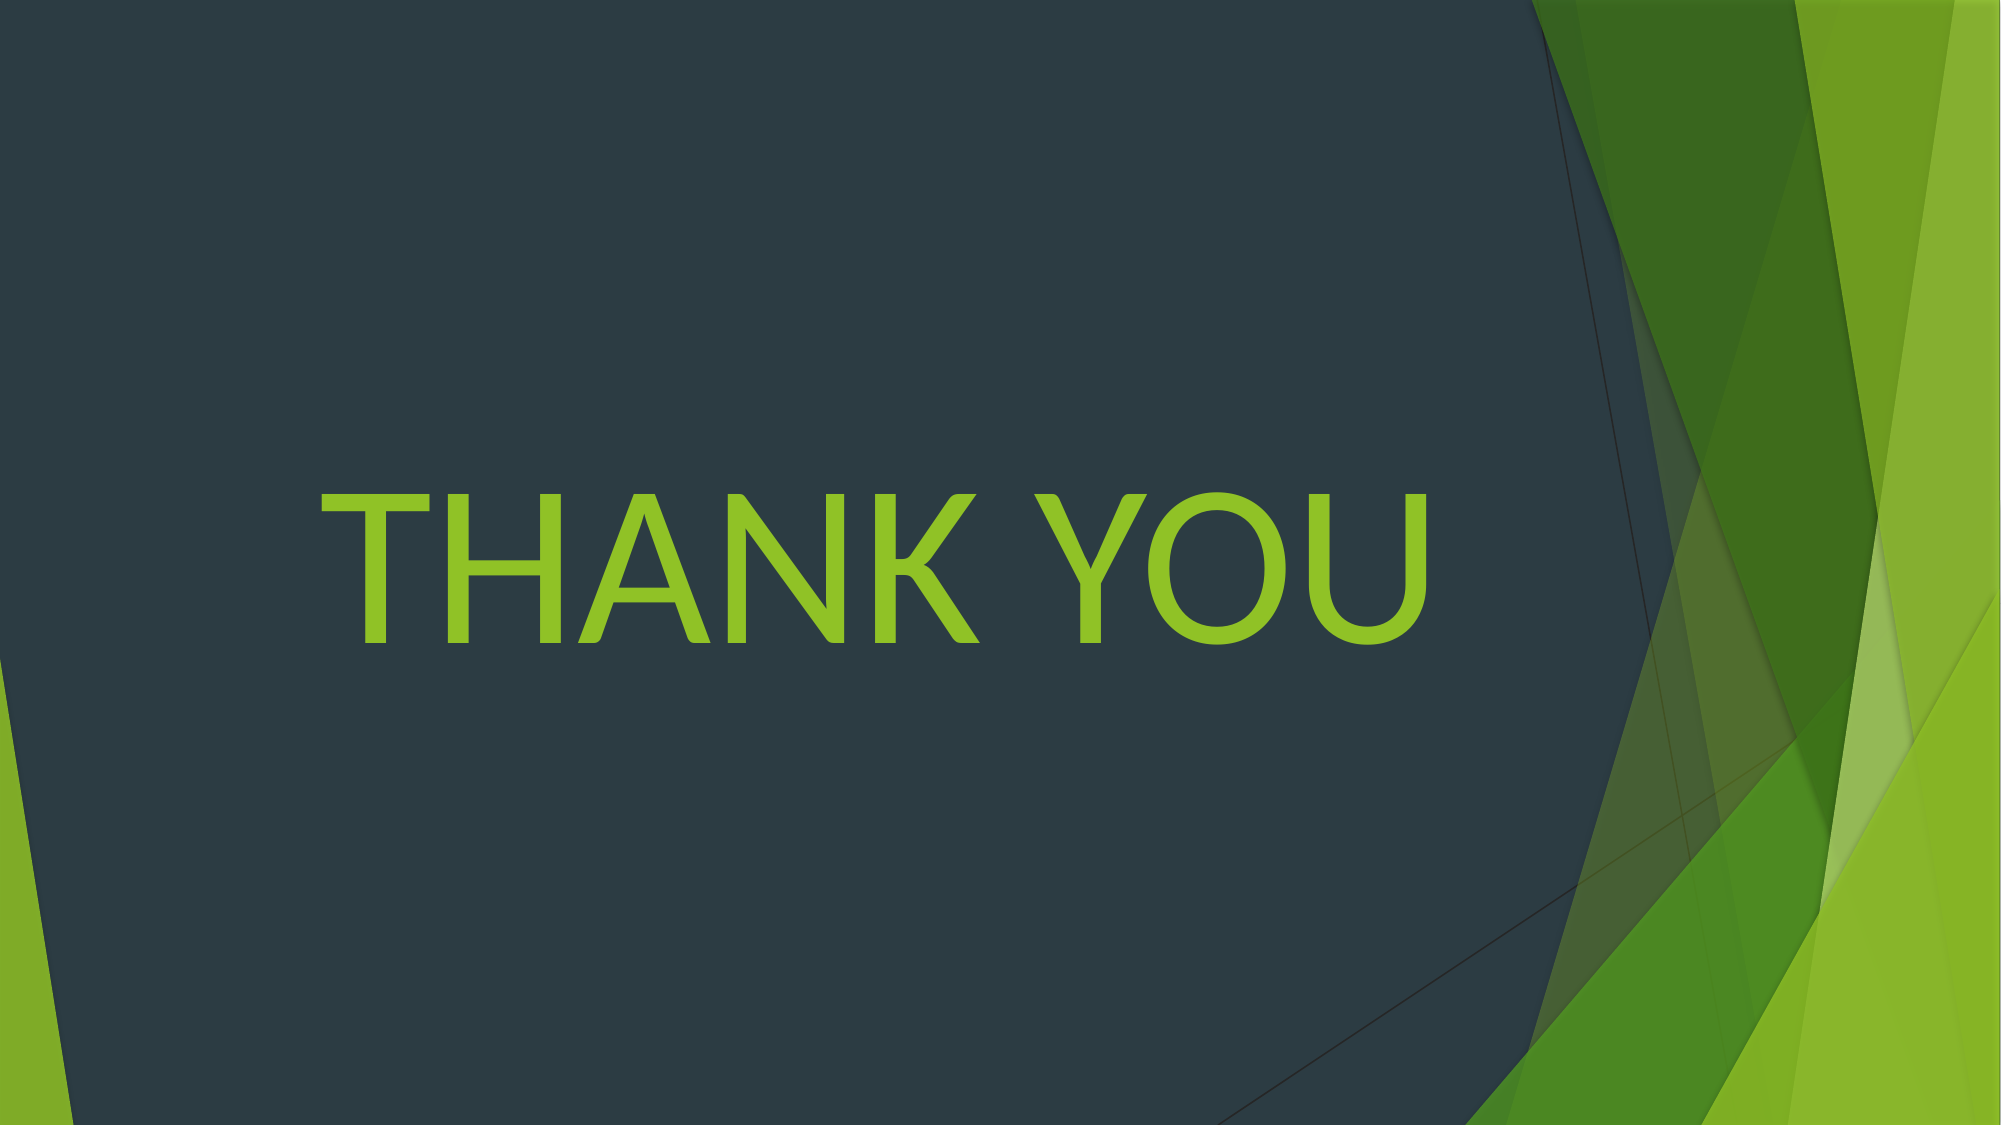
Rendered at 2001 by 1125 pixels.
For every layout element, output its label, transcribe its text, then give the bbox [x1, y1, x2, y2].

title THANK YOU [166, 403, 1597, 699]
